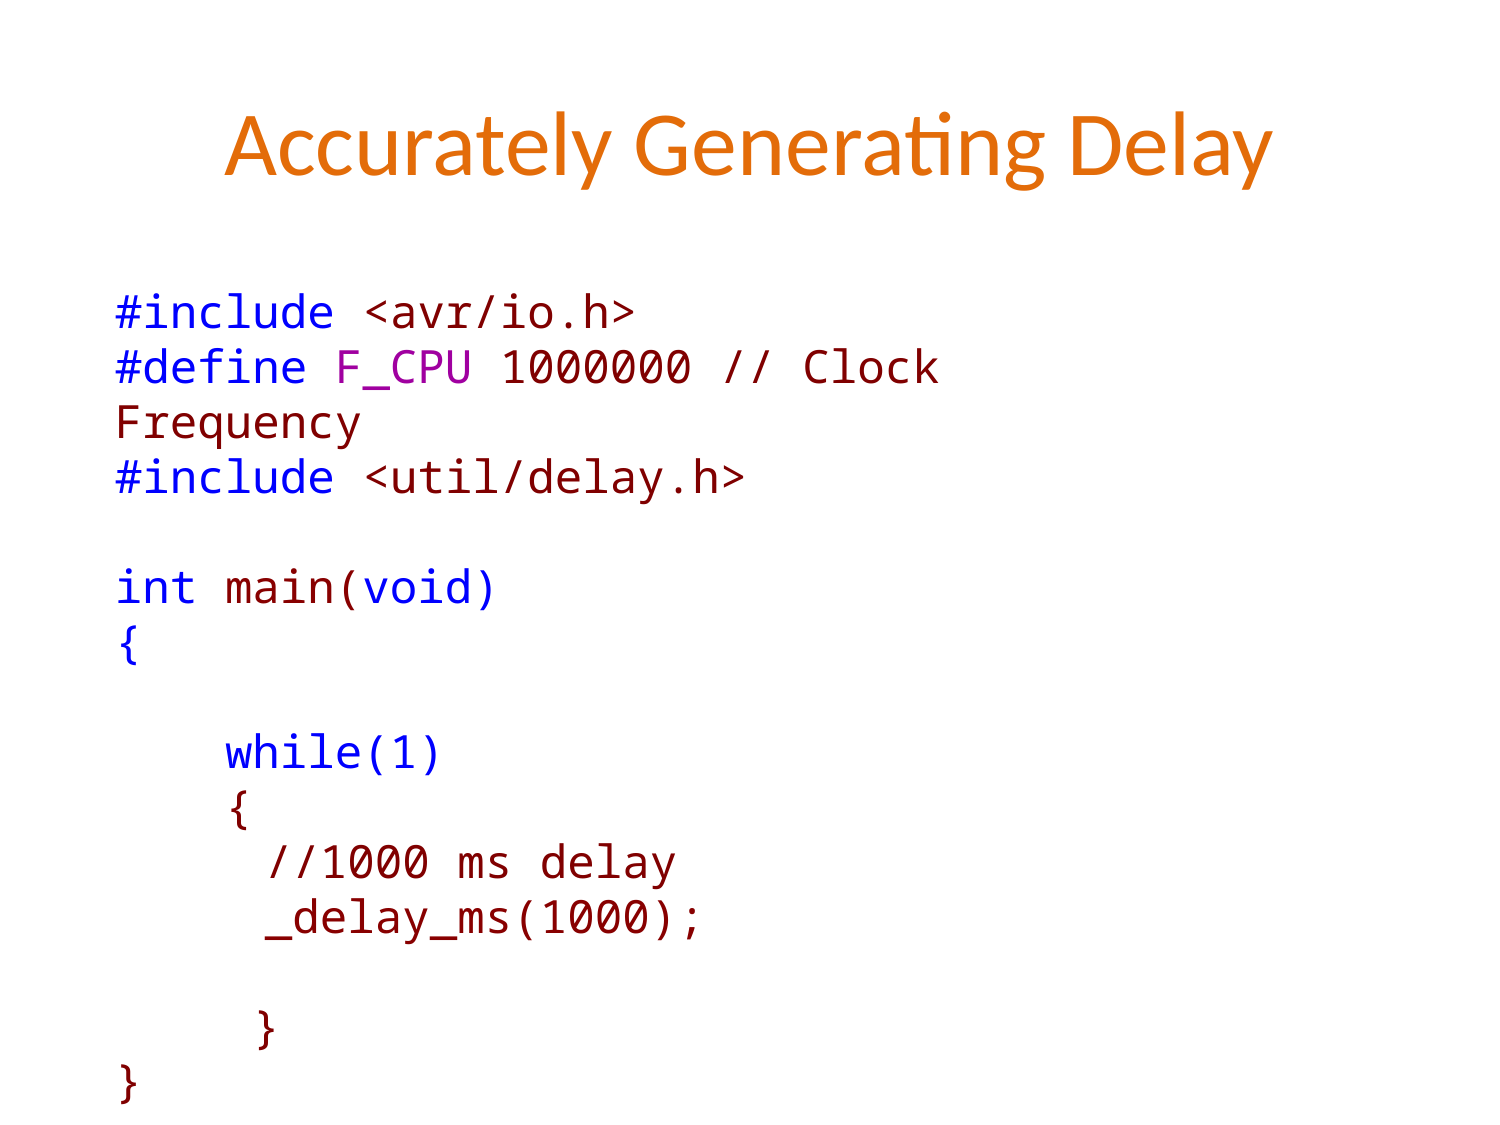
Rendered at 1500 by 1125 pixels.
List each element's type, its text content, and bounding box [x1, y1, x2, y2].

text_box #include <avr/io.h> #define F_CPU 1000000 // Clock Frequency #include <util/delay.h> int main(void) { while(1) { //1000 ms delay _delay_ms(1000); } } [99, 274, 1163, 1125]
title Accurately Generating Delay [75, 45, 1425, 233]
